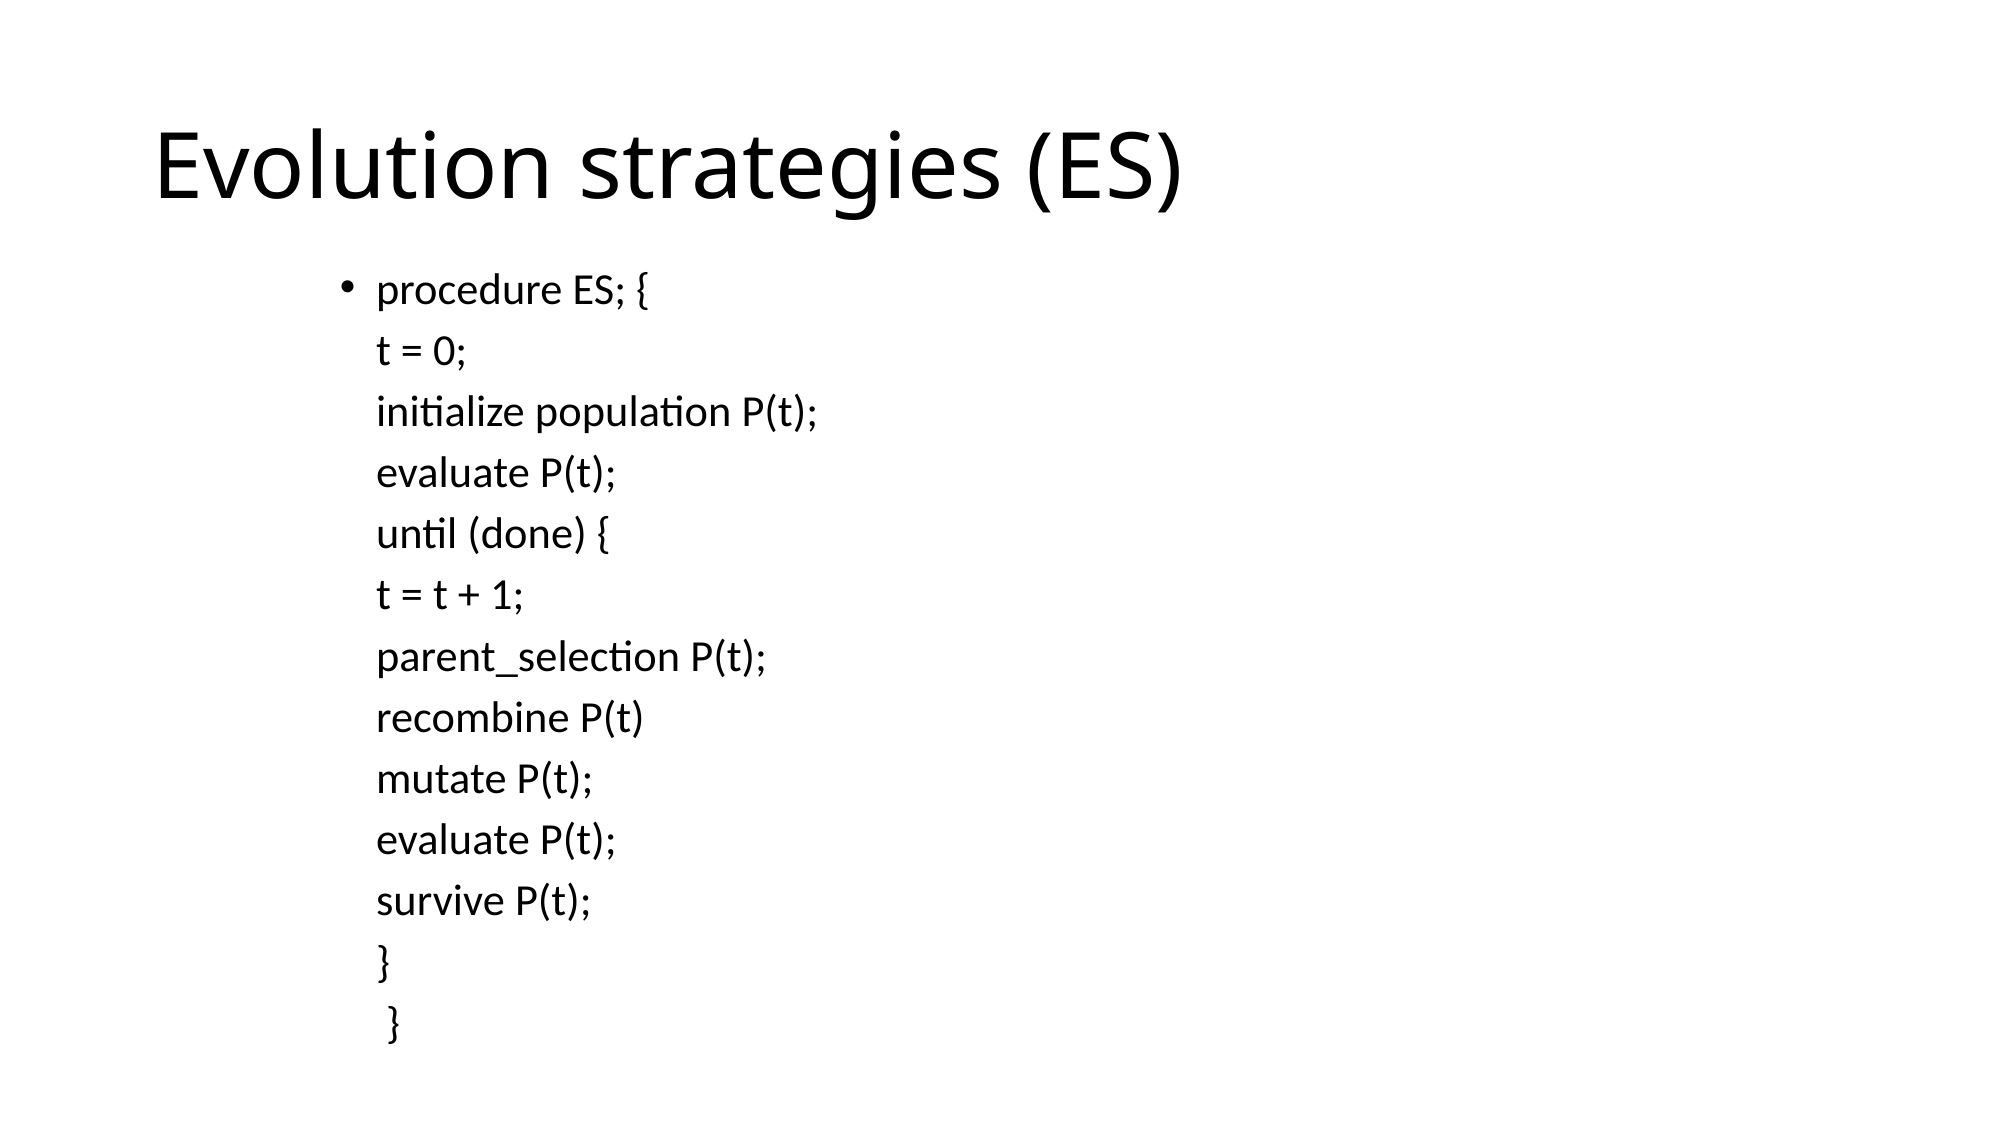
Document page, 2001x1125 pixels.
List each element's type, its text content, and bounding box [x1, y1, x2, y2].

list procedure ES; { t = 0; initialize population P(t); evaluate P(t); until (done) { t = t + 1; parent_selection P(t); recombine P(t) mutate P(t); evaluate P(t); survive P(t); } } [324, 262, 1675, 1063]
title Evolution strategies (ES) [137, 59, 1863, 278]
